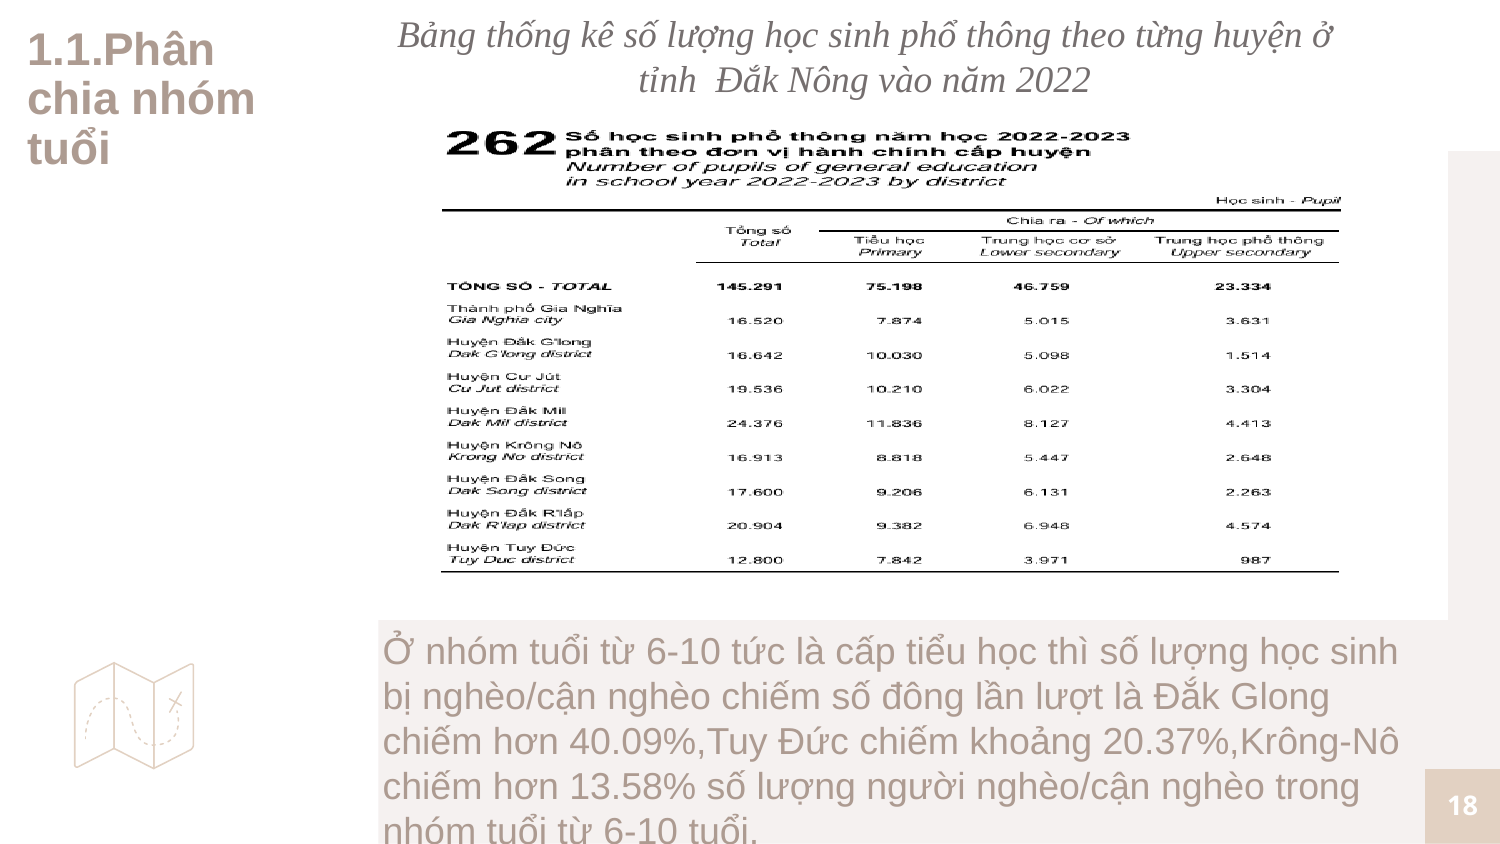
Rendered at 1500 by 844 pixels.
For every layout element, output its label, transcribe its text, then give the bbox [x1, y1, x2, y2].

slide_number 18 [1427, 769, 1500, 844]
title 1.1.Phân chia nhóm tuổi [27, 25, 294, 660]
picture [346, 117, 1448, 620]
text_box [74, 662, 194, 769]
text_box Bảng thống kê số lượng học sinh phổ thông theo từng huyện ở tỉnh Đắk Nông vào năm 2022 [366, 34, 1364, 77]
text_box Ở nhóm tuổi từ 6-10 tức là cấp tiểu học thì số lượng học sinh bị nghèo/cận nghèo chiếm số đông lần lượt là Đắk Glong chiếm hơn 40.09%,Tuy Đức chiếm khoảng 20.37%,Krông-Nô chiếm hơn 13.58% số lượng người nghèo/cận nghèo trong nhóm tuổi từ 6-10 tuổi. [367, 628, 1427, 844]
